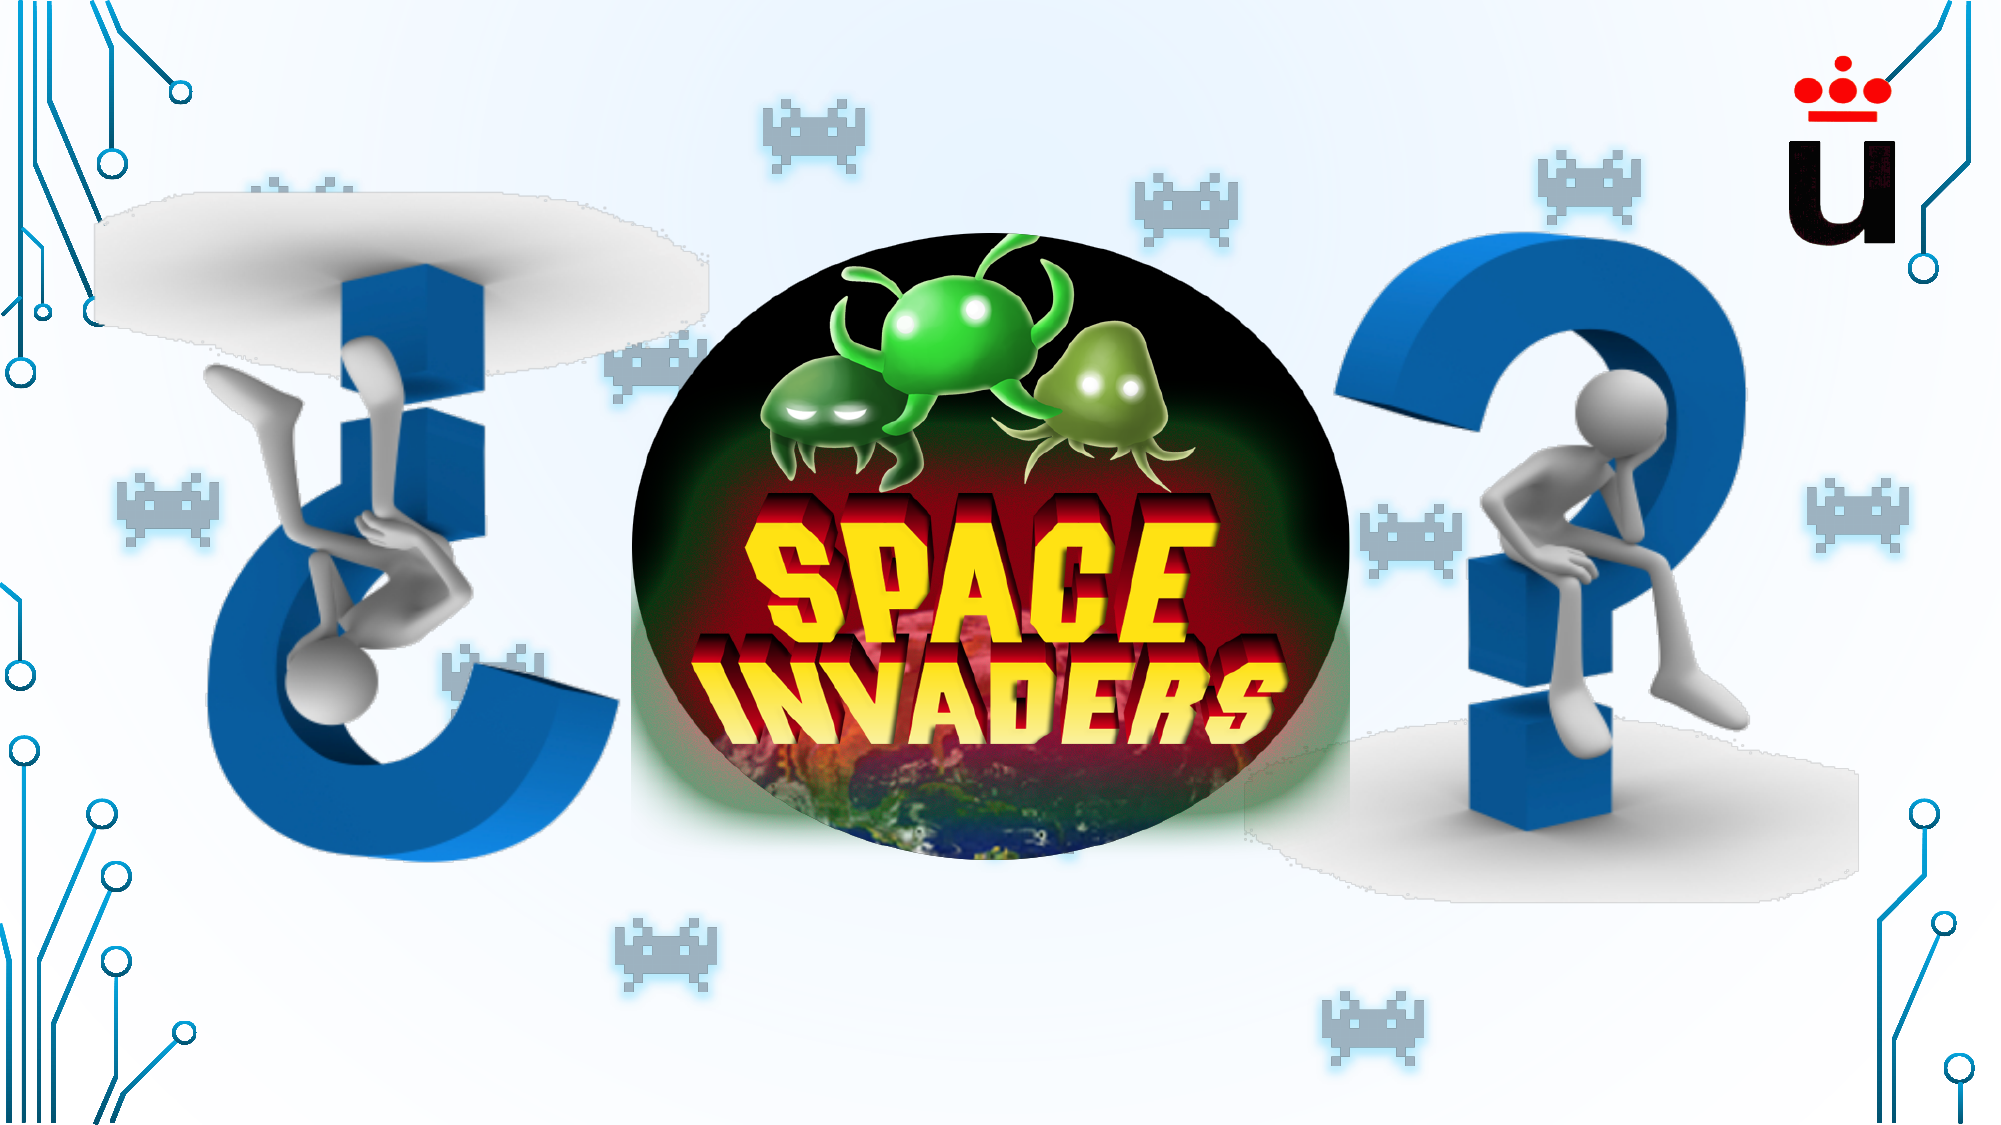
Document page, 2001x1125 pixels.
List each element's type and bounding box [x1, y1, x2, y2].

picture [762, 99, 866, 174]
picture [615, 917, 718, 993]
picture [92, 50, 1909, 905]
picture [92, 803, 113, 825]
picture [105, 865, 127, 887]
picture [1322, 991, 1425, 1067]
